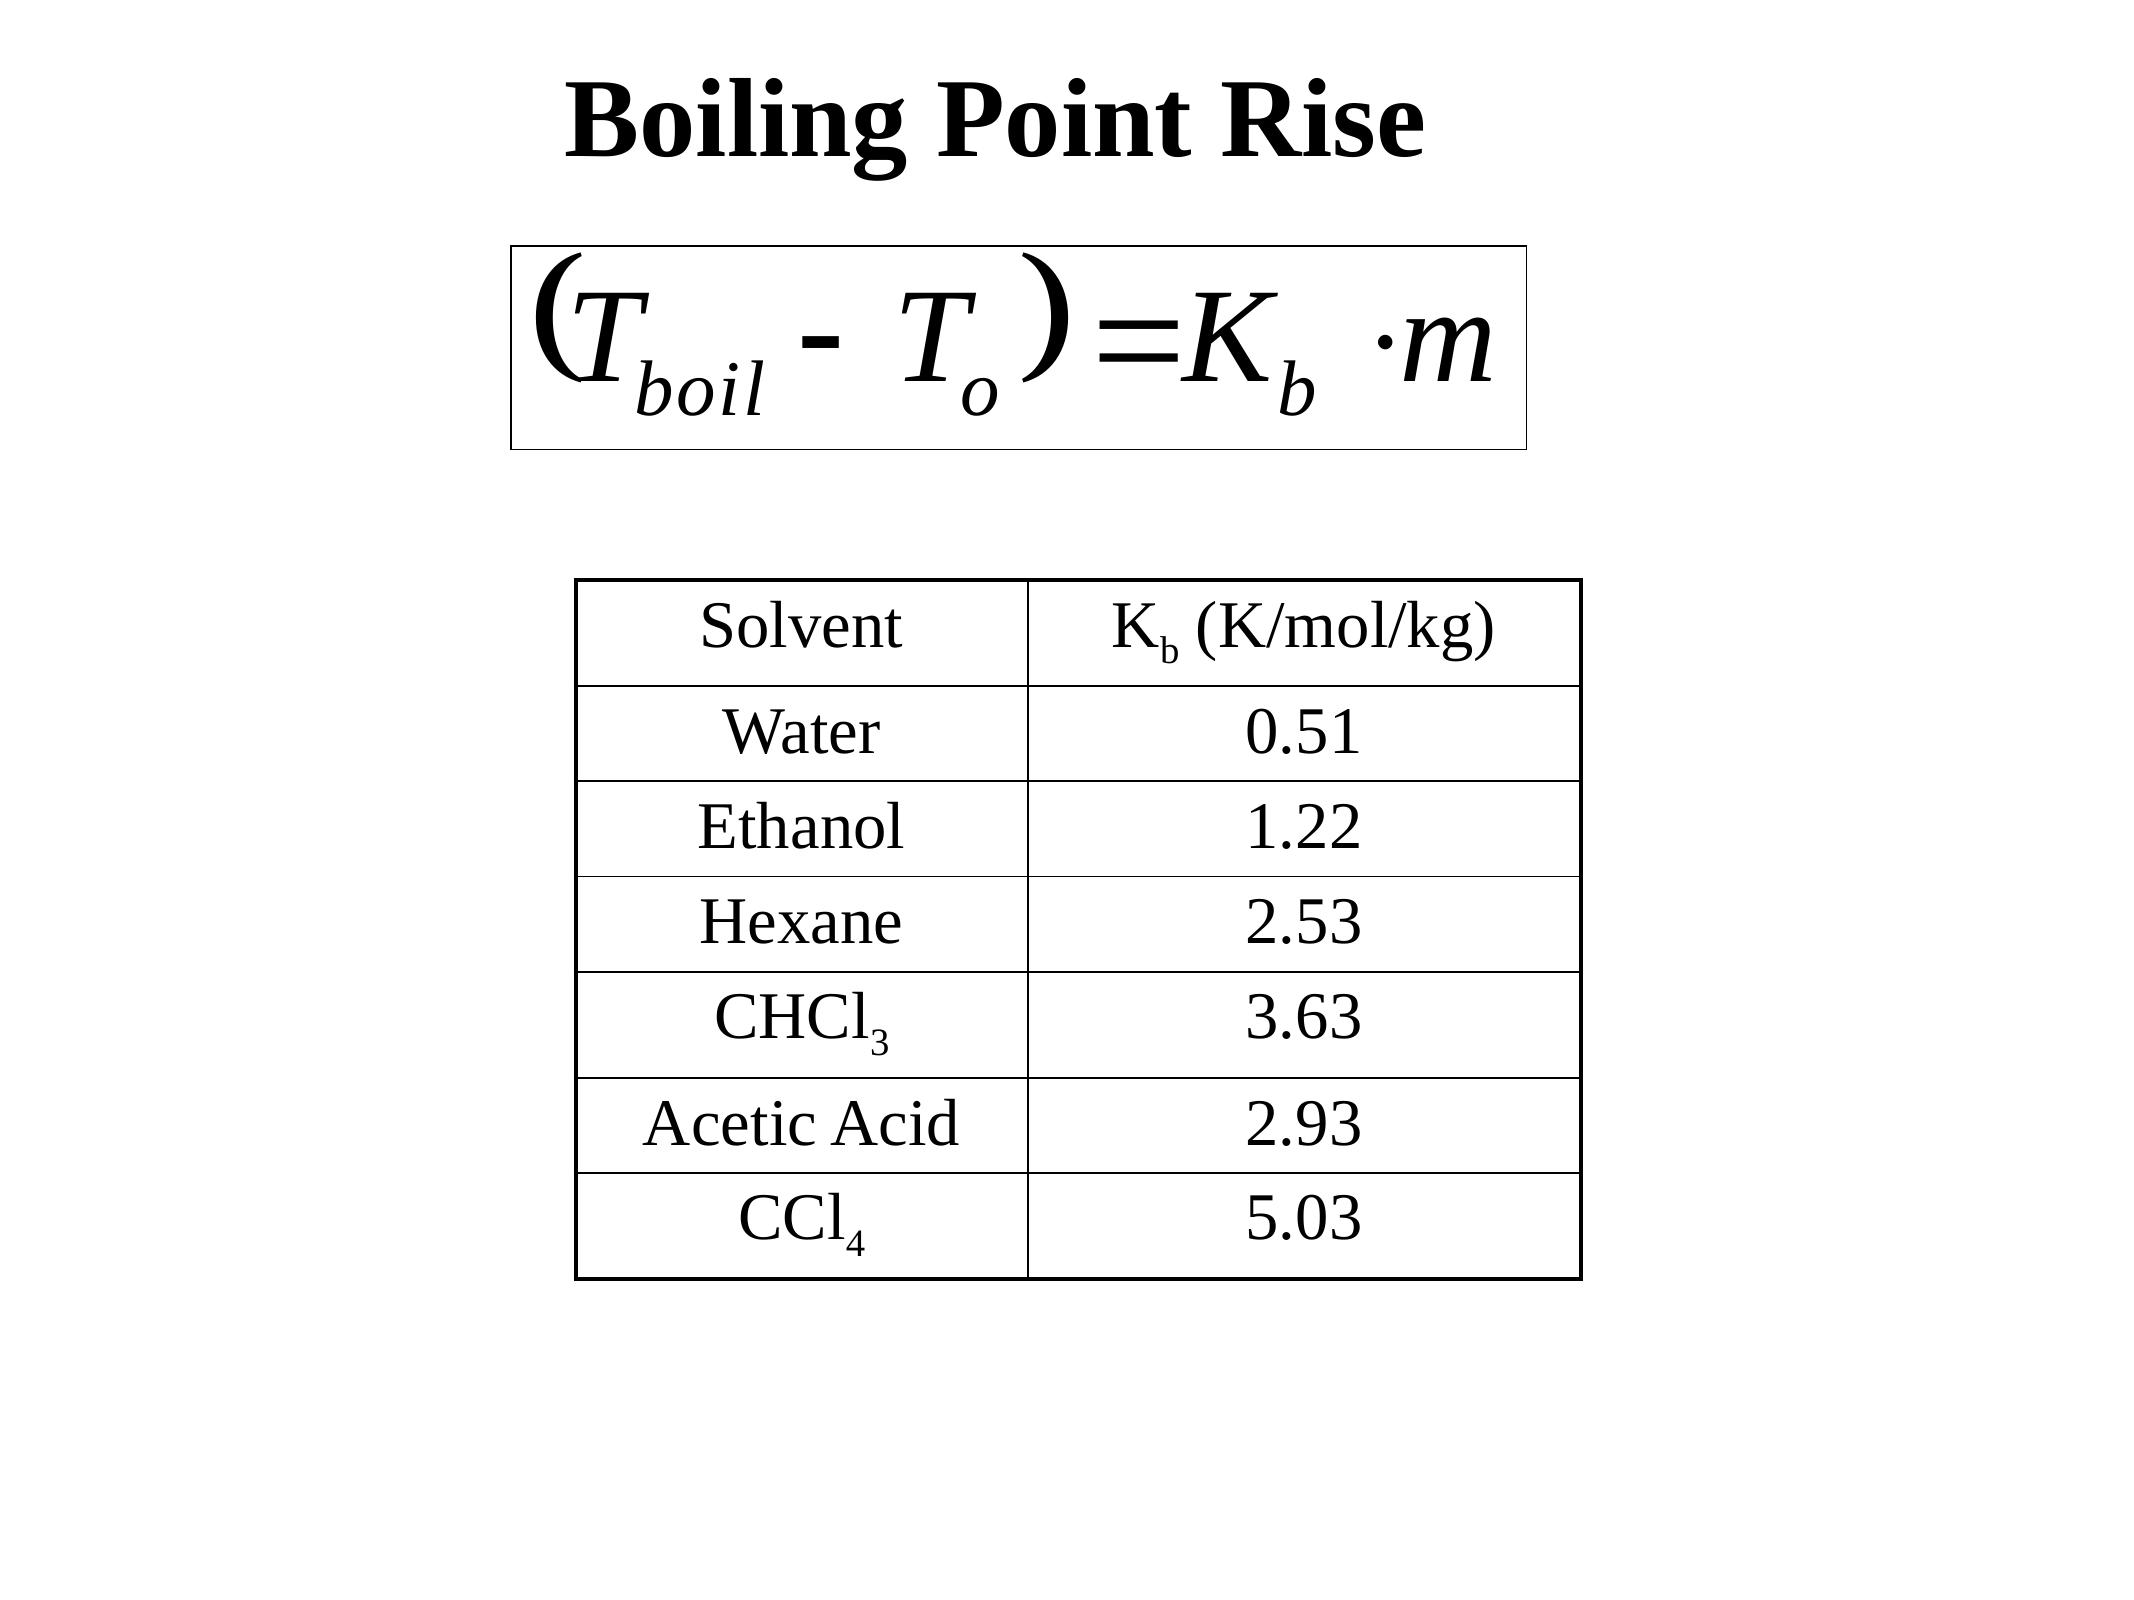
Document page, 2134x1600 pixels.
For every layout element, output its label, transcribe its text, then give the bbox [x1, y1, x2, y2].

table_cell CCl4 [578, 1174, 1027, 1277]
text_box Boiling Point Rise [549, 36, 1509, 187]
table_header Solvent [578, 582, 1027, 685]
table_cell 0.51 [1029, 687, 1579, 780]
table_cell 2.53 [1029, 877, 1579, 971]
table_cell Water [578, 687, 1027, 780]
table_cell CHCl3 [578, 973, 1027, 1077]
table_cell 3.63 [1029, 973, 1579, 1077]
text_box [511, 246, 1527, 450]
table_cell Hexane [578, 877, 1027, 971]
table_cell Ethanol [578, 782, 1027, 876]
table_header Kb (K/mol/kg) [1029, 582, 1579, 685]
table_cell 5.03 [1029, 1174, 1579, 1277]
table_cell Acetic Acid [578, 1079, 1027, 1172]
table_cell 1.22 [1029, 782, 1579, 876]
table_cell 2.93 [1029, 1079, 1579, 1172]
